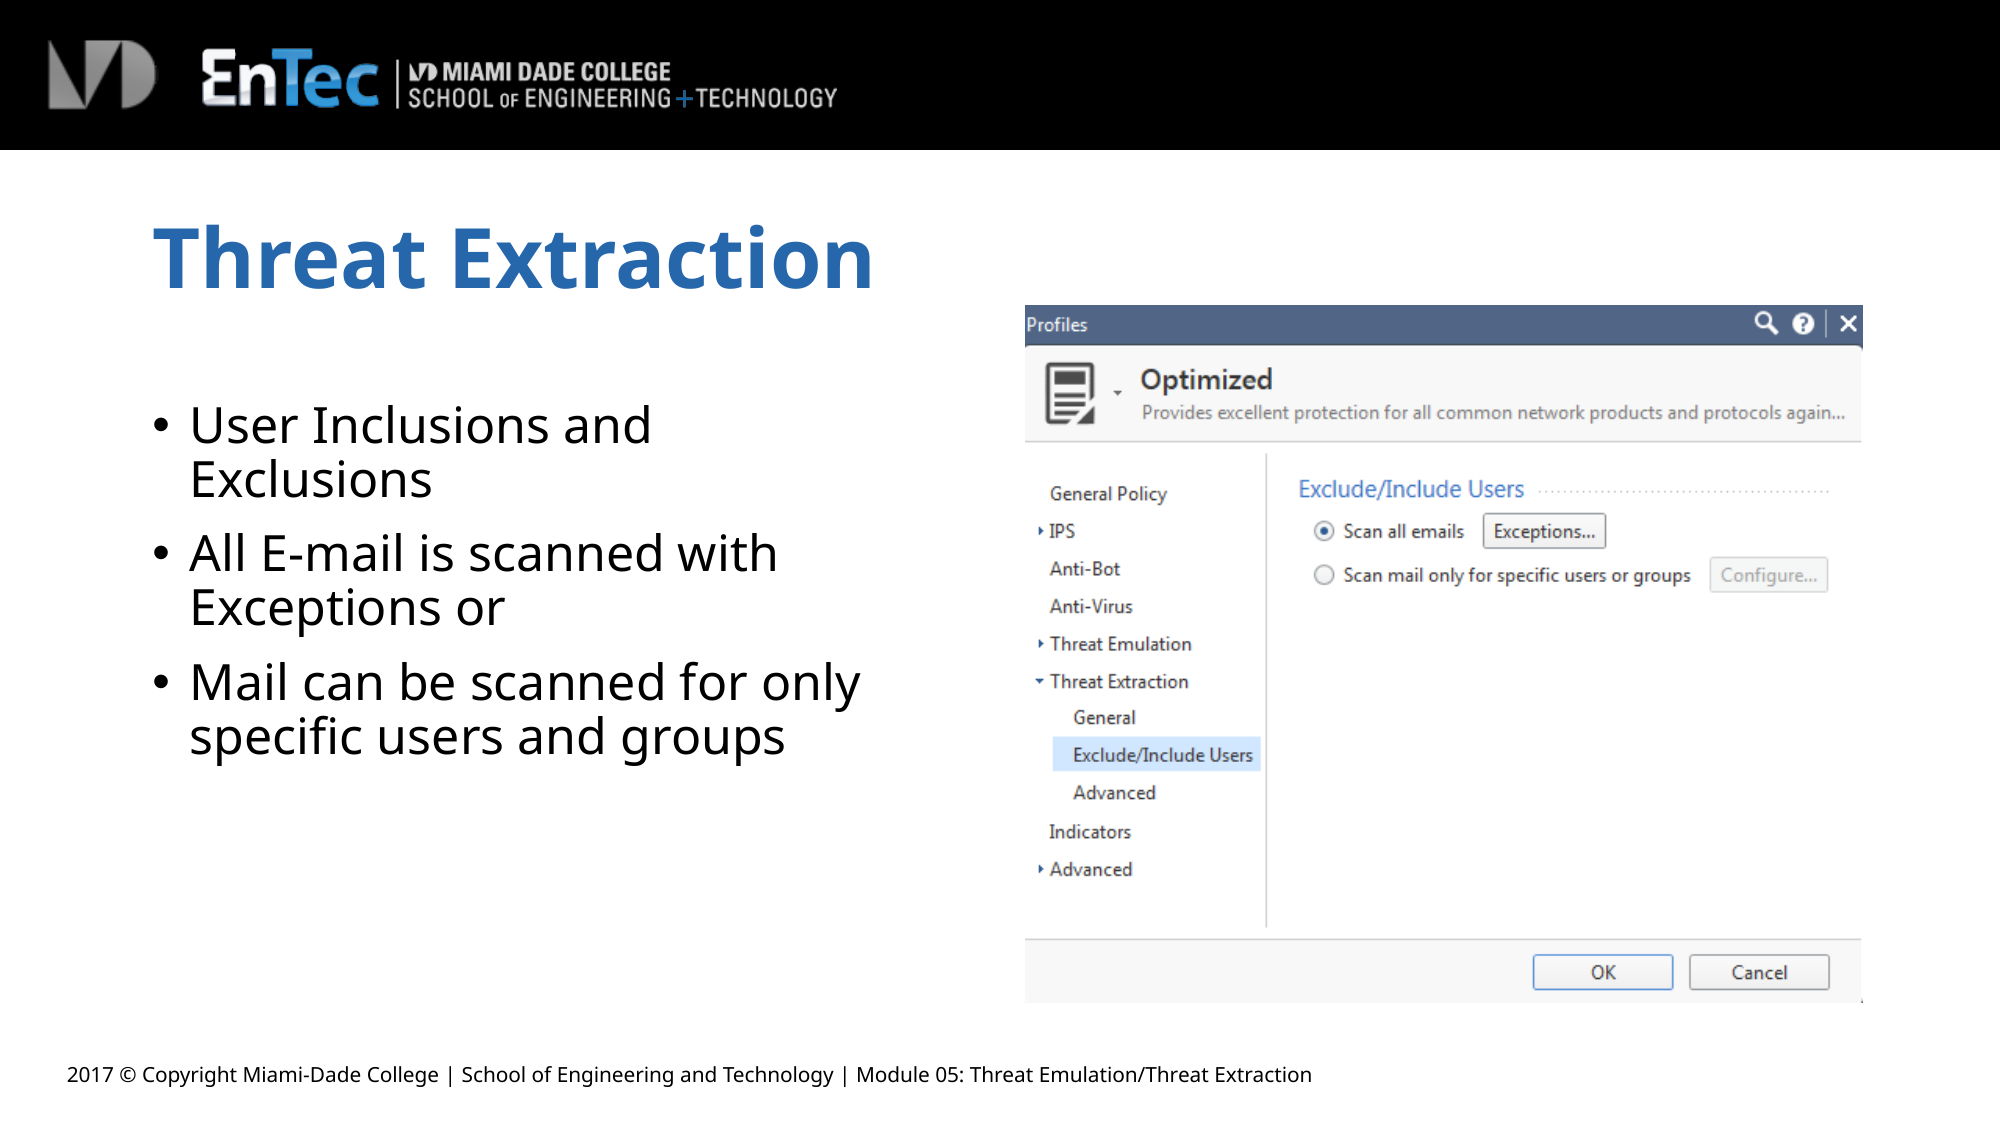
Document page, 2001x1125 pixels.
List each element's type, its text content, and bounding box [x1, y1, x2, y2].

list User Inclusions and Exclusions All E-mail is scanned with Exceptions or Mail can be scanned for only specific users and groups [137, 392, 900, 1107]
picture [34, 10, 848, 124]
title Threat Extraction [137, 152, 1863, 371]
picture [1024, 305, 1863, 1003]
